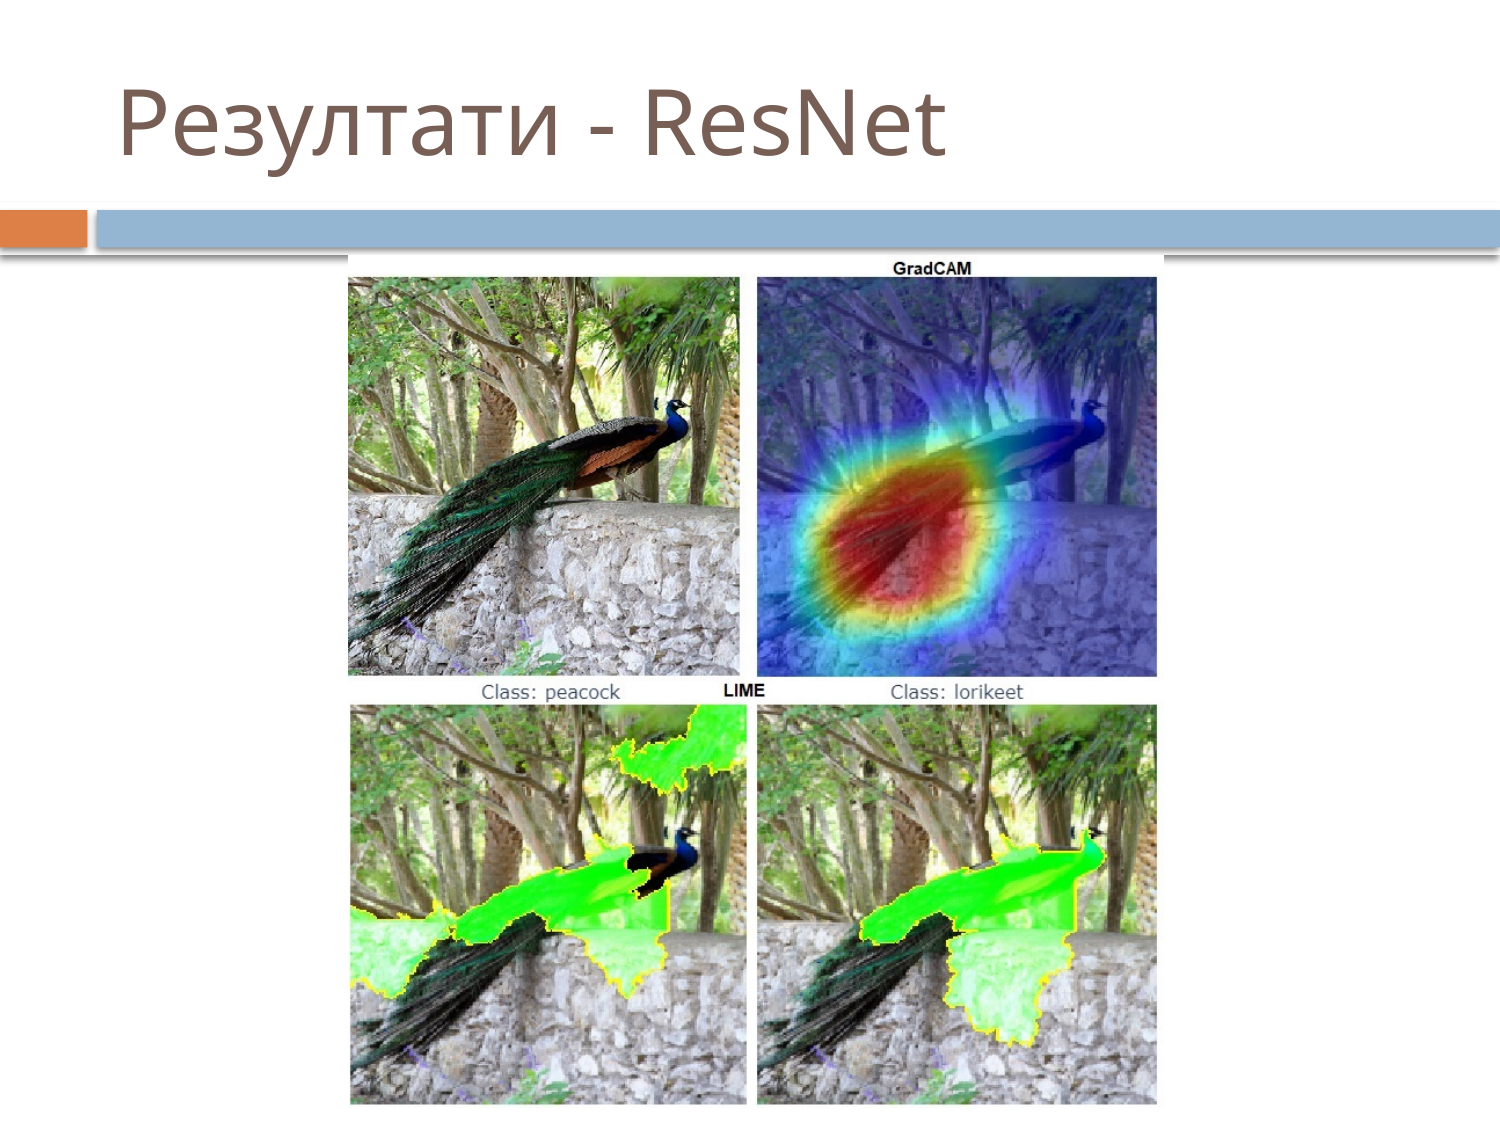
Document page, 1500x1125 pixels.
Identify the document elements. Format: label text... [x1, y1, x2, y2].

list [348, 254, 1164, 1115]
title Резултати - ResNet [100, 37, 1438, 200]
